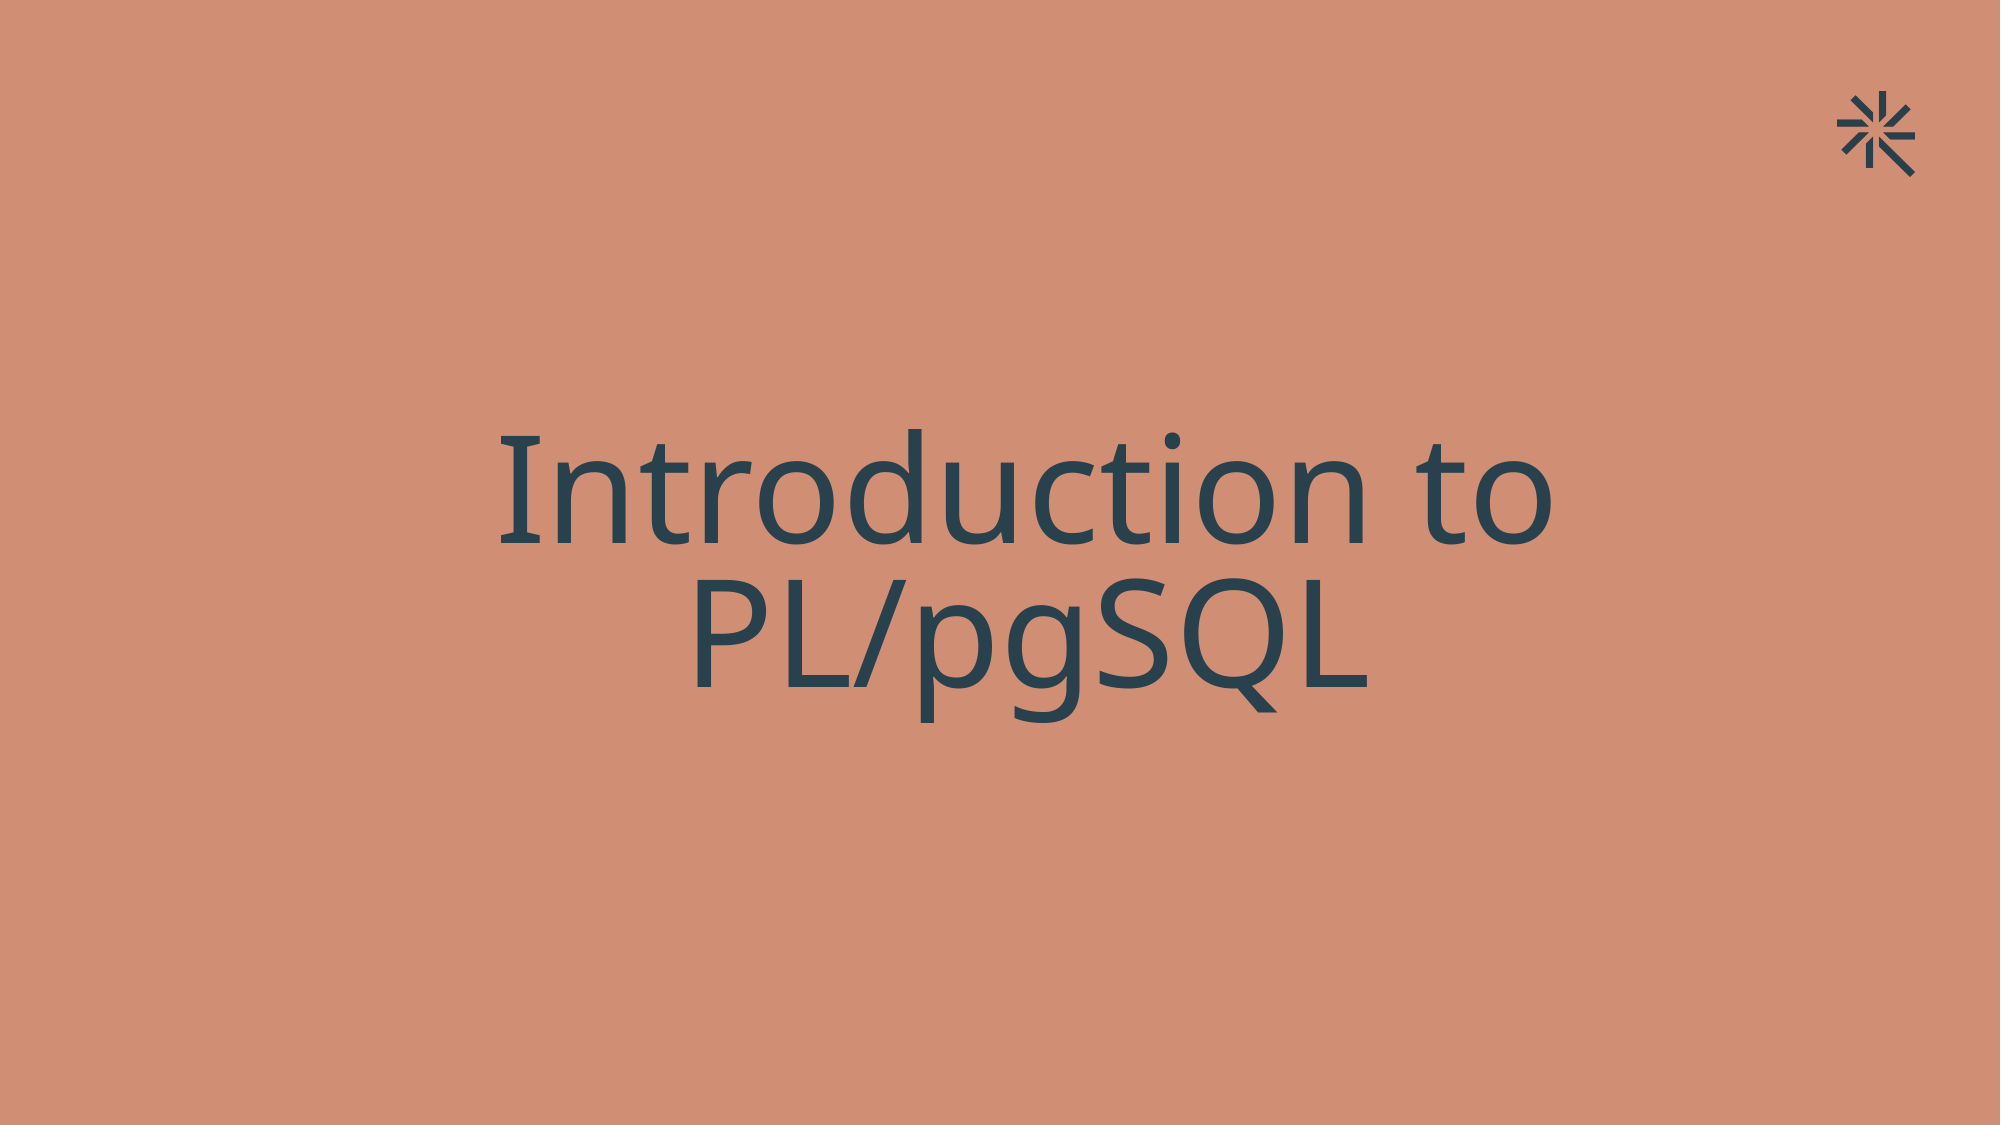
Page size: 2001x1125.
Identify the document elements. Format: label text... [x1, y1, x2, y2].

picture [1837, 91, 1915, 177]
title Introduction to PL/pgSQL [170, 345, 1885, 800]
